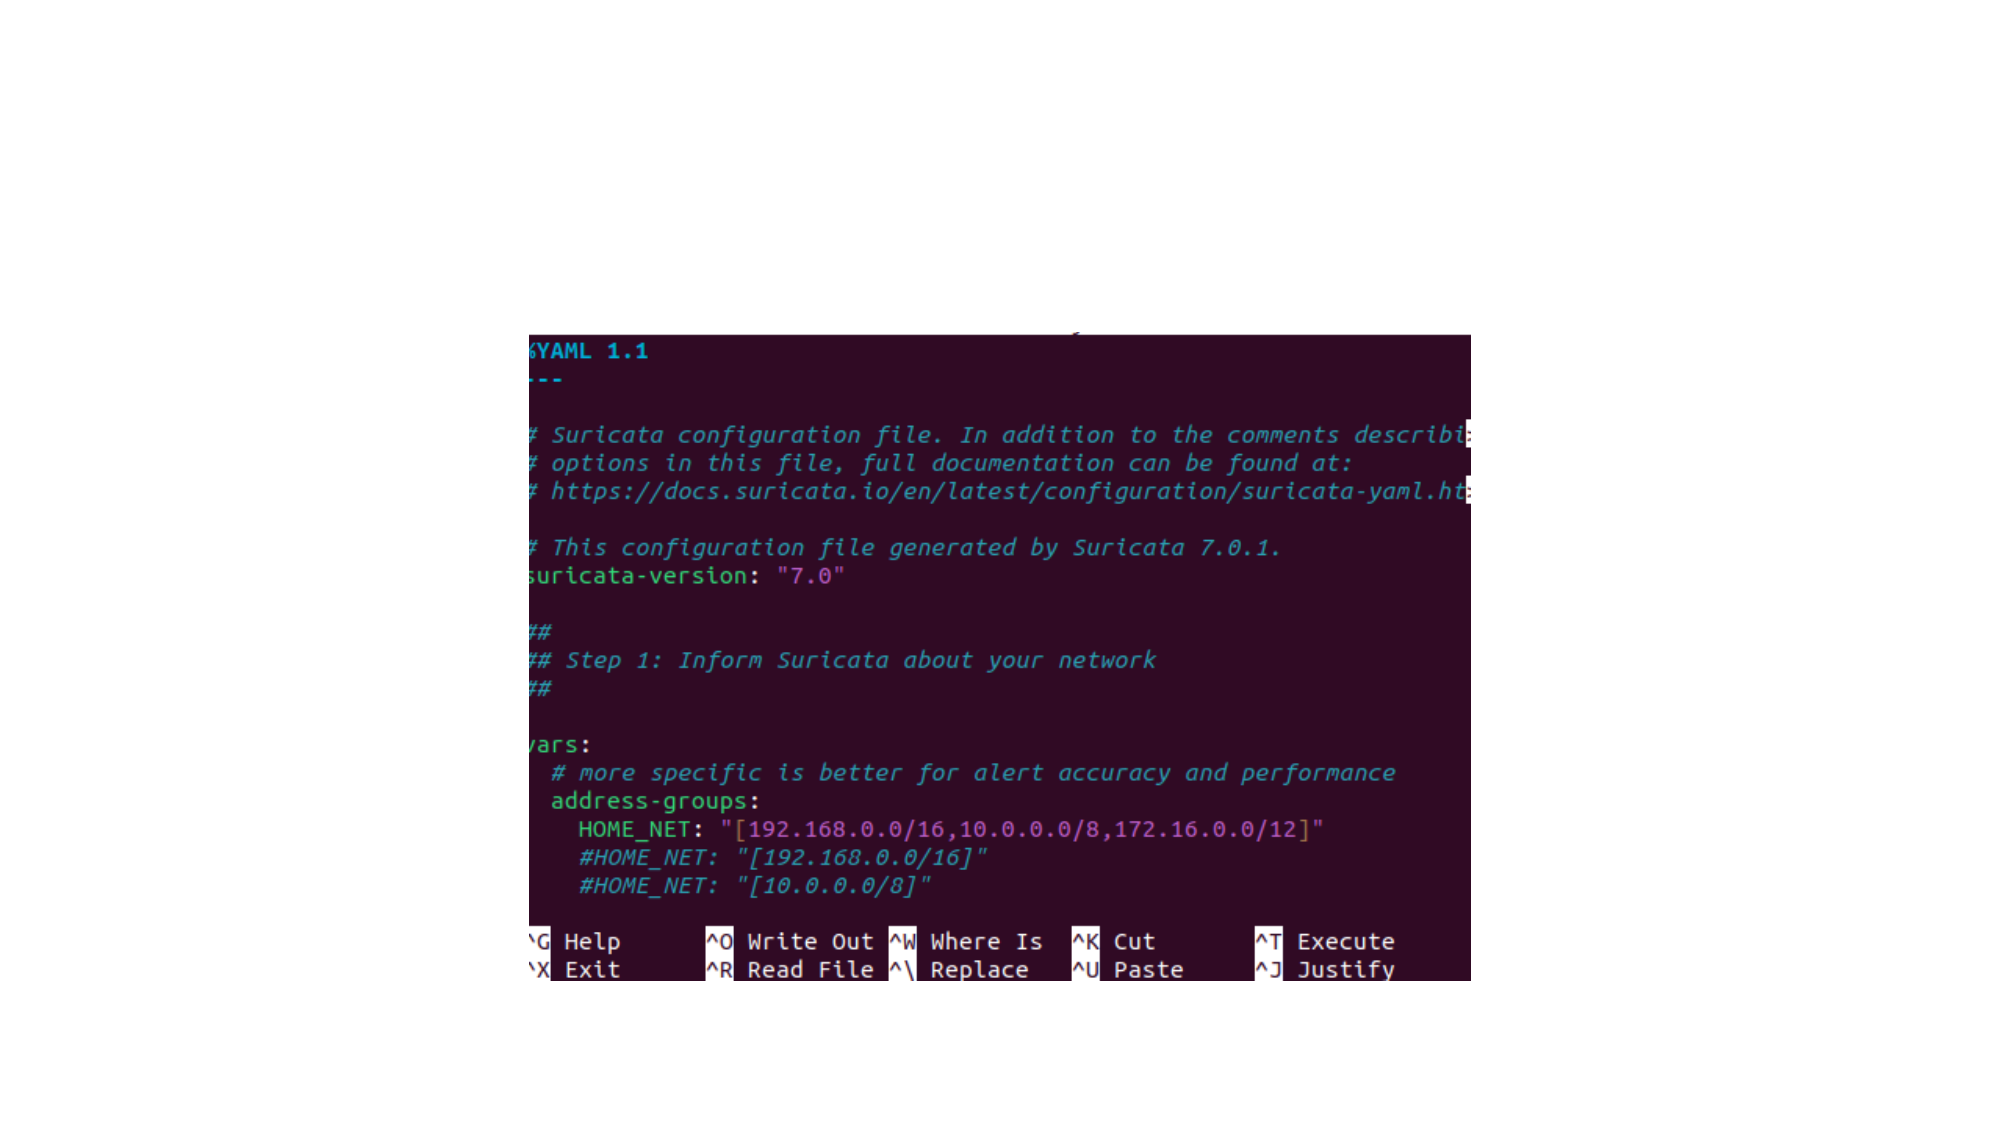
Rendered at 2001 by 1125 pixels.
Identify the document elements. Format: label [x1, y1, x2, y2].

list [529, 332, 1471, 981]
